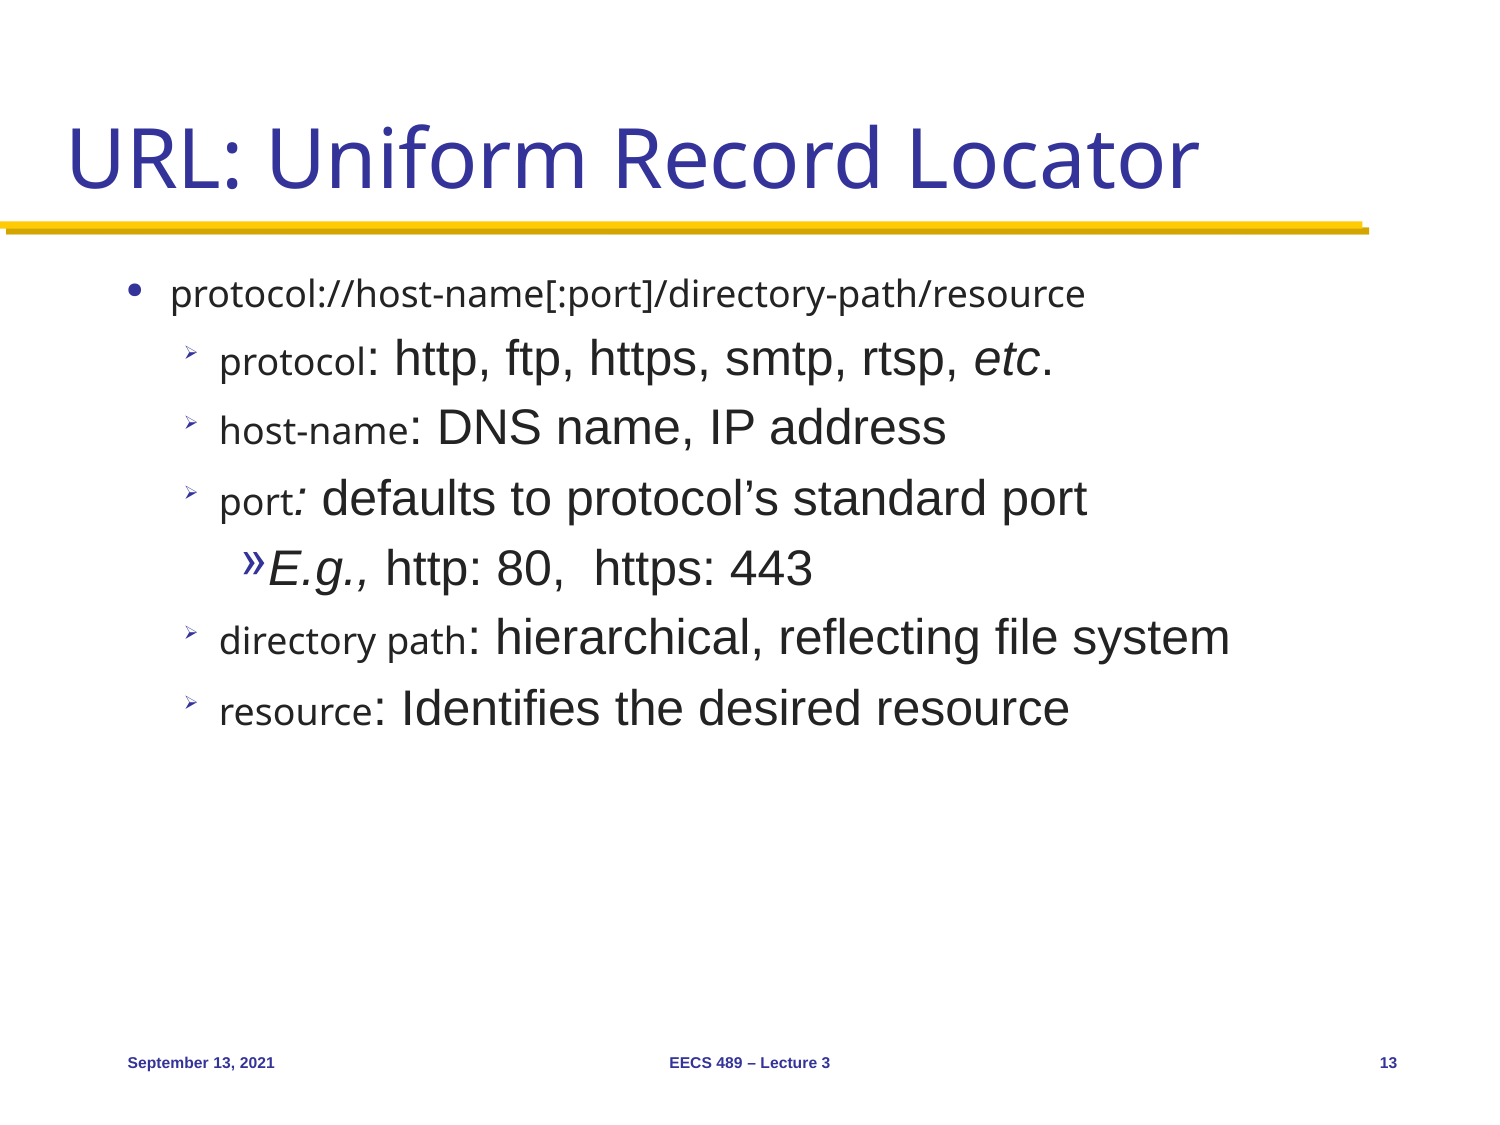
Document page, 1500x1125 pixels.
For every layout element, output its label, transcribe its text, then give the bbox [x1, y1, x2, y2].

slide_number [112, 1024, 426, 1101]
list protocol://host-name[:port]/directory-path/resource protocol: http, ftp, https, smtp, rtsp, etc. host-name: DNS name, IP address port: defaults to protocol’s standard port E.g., http: 80, https: 443 directory path: hierarchical, reflecting file system resource: Identifies the desired resource [112, 262, 1413, 988]
slide_number 13 [1312, 1024, 1413, 1101]
title URL: Uniform Record Locator [49, 24, 1451, 213]
footer EECS 489 – Lecture 3 [512, 1024, 988, 1101]
